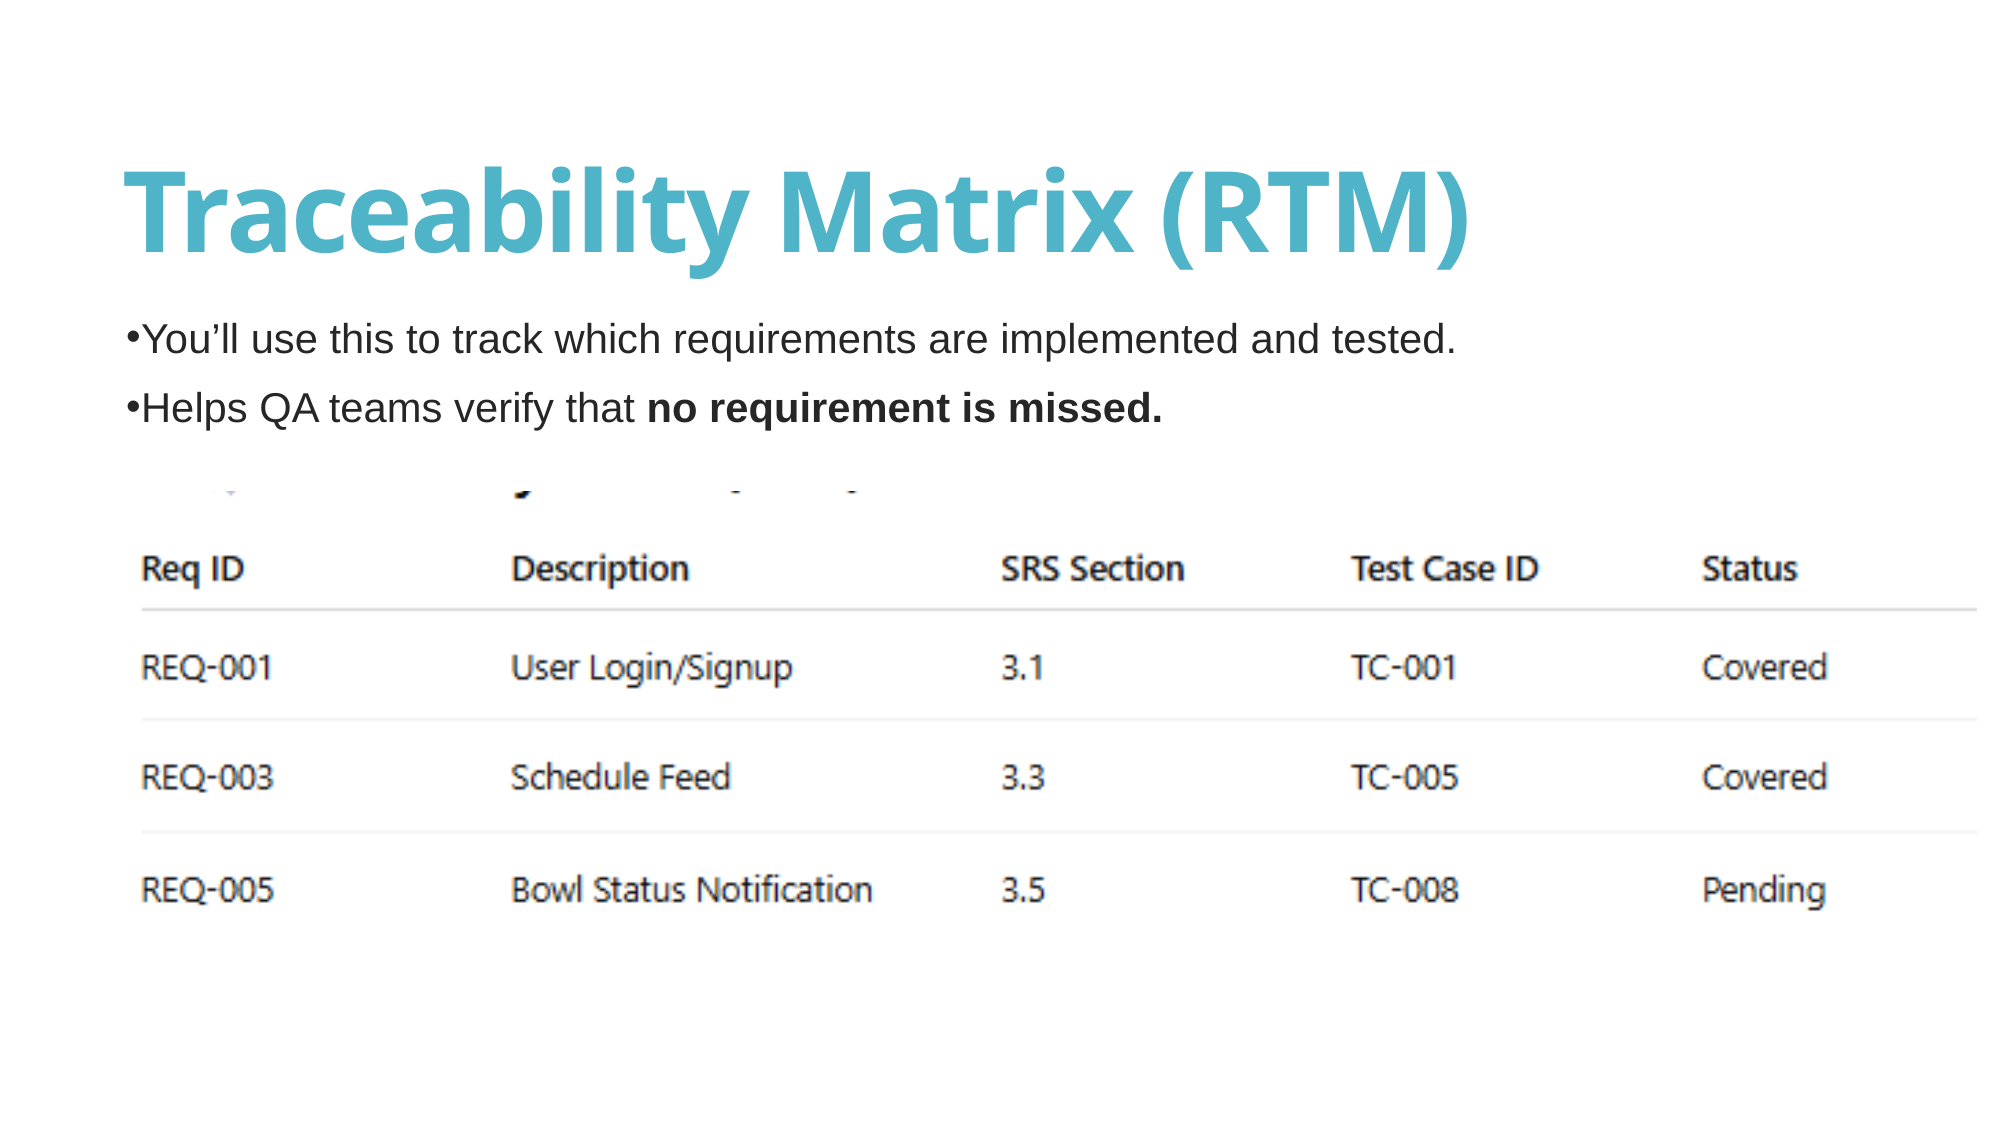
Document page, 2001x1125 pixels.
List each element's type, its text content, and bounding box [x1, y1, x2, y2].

list You’ll use this to track which requirements are implemented and tested. Helps QA teams verify that no requirement is missed. [110, 311, 1875, 491]
title Traceability Matrix (RTM) [107, 81, 1875, 354]
picture [107, 491, 1977, 977]
